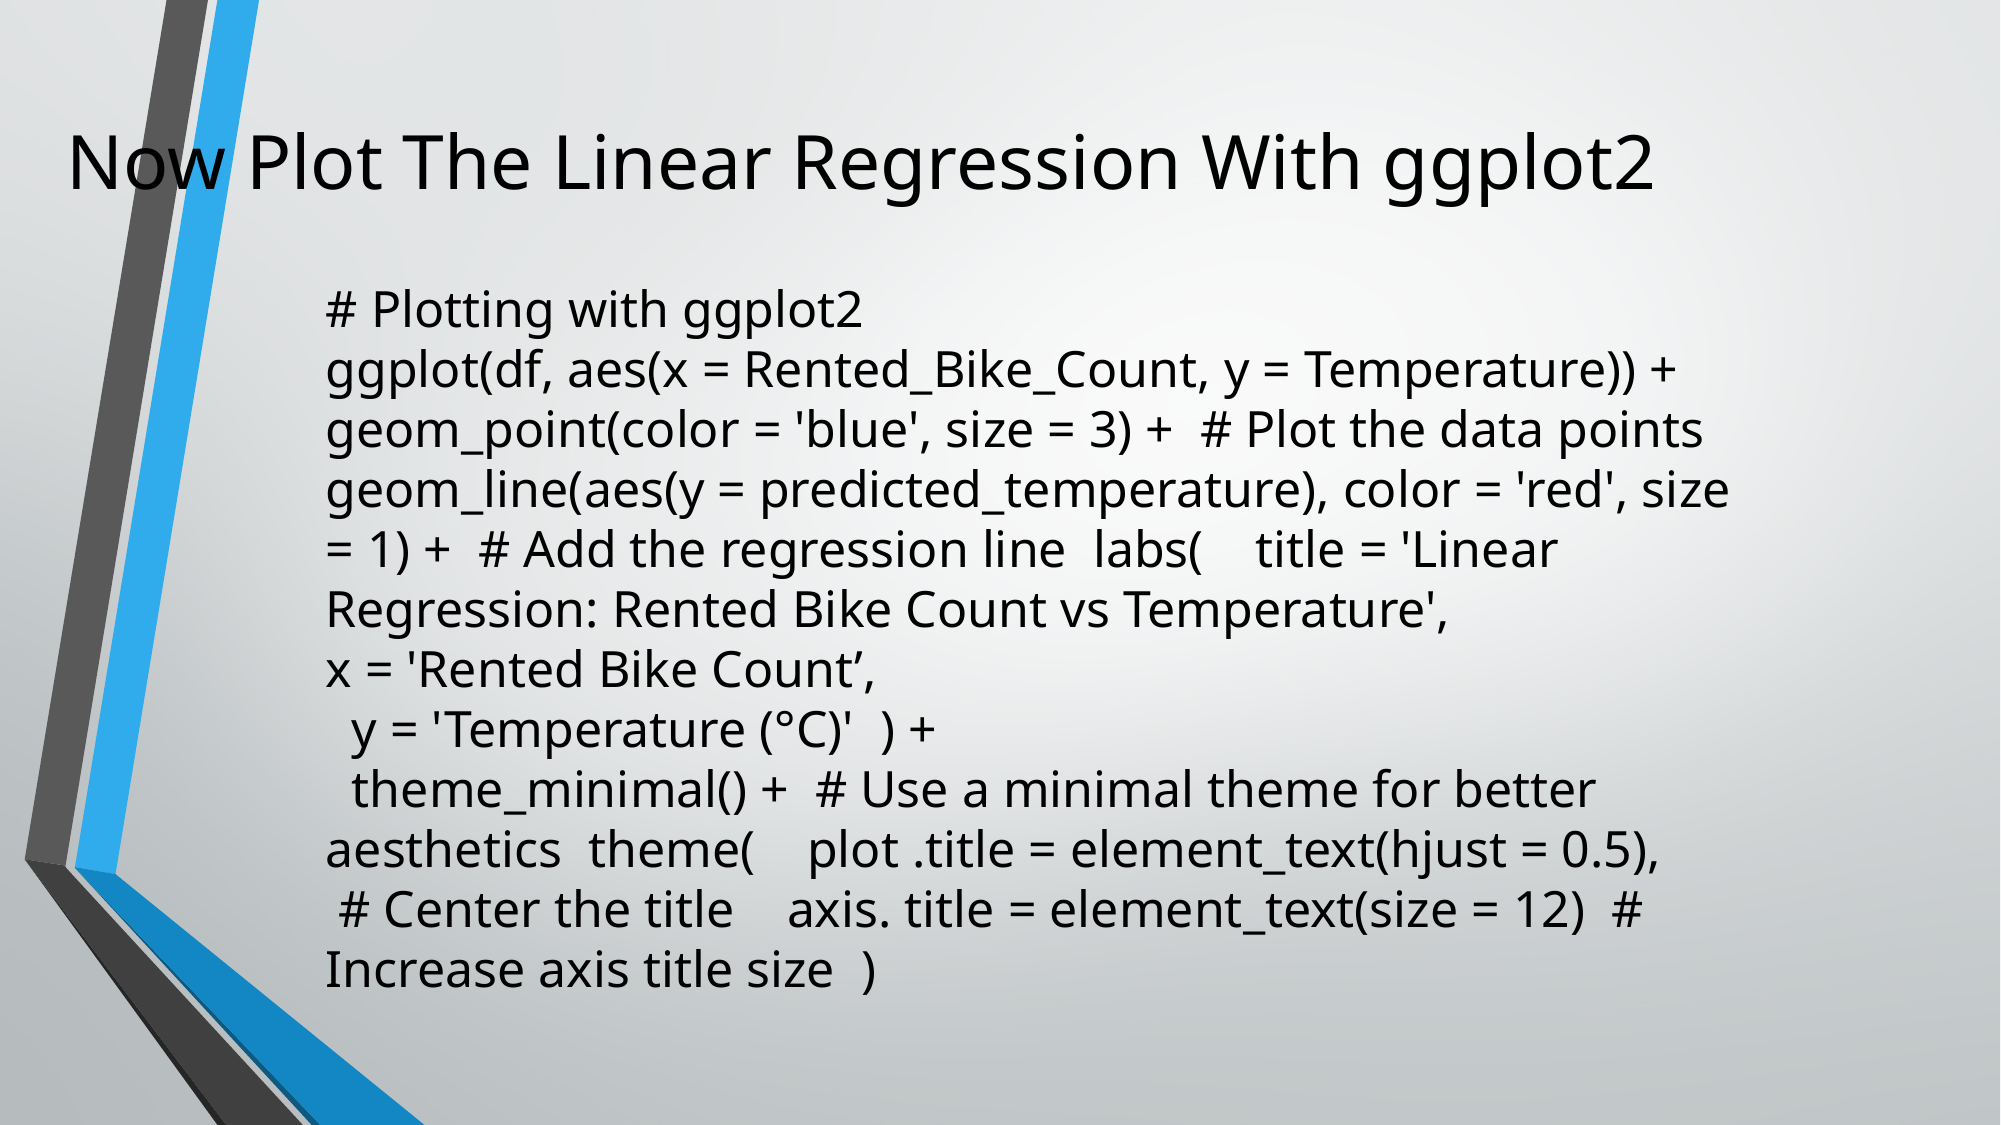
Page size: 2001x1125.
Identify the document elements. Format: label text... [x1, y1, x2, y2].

list Now Plot The Linear Regression With ggplot2 [0, 107, 1672, 249]
text_box # Plotting with ggplot2 ggplot(df, aes(x = Rented_Bike_Count, y = Temperature)) + geom_point(color = 'blue', size = 3) + # Plot the data points geom_line(aes(y = predicted_temperature), color = 'red', size = 1) + # Add the regression line labs( title = 'Linear Regression: Rented Bike Count vs Temperature', x = 'Rented Bike Count’, y = 'Temperature (°C)' ) + theme_minimal() + # Use a minimal theme for better aesthetics theme( plot .title = element_text(hjust = 0.5), # Center the title axis. title = element_text(size = 12) # Increase axis title size ) [311, 269, 1748, 1005]
